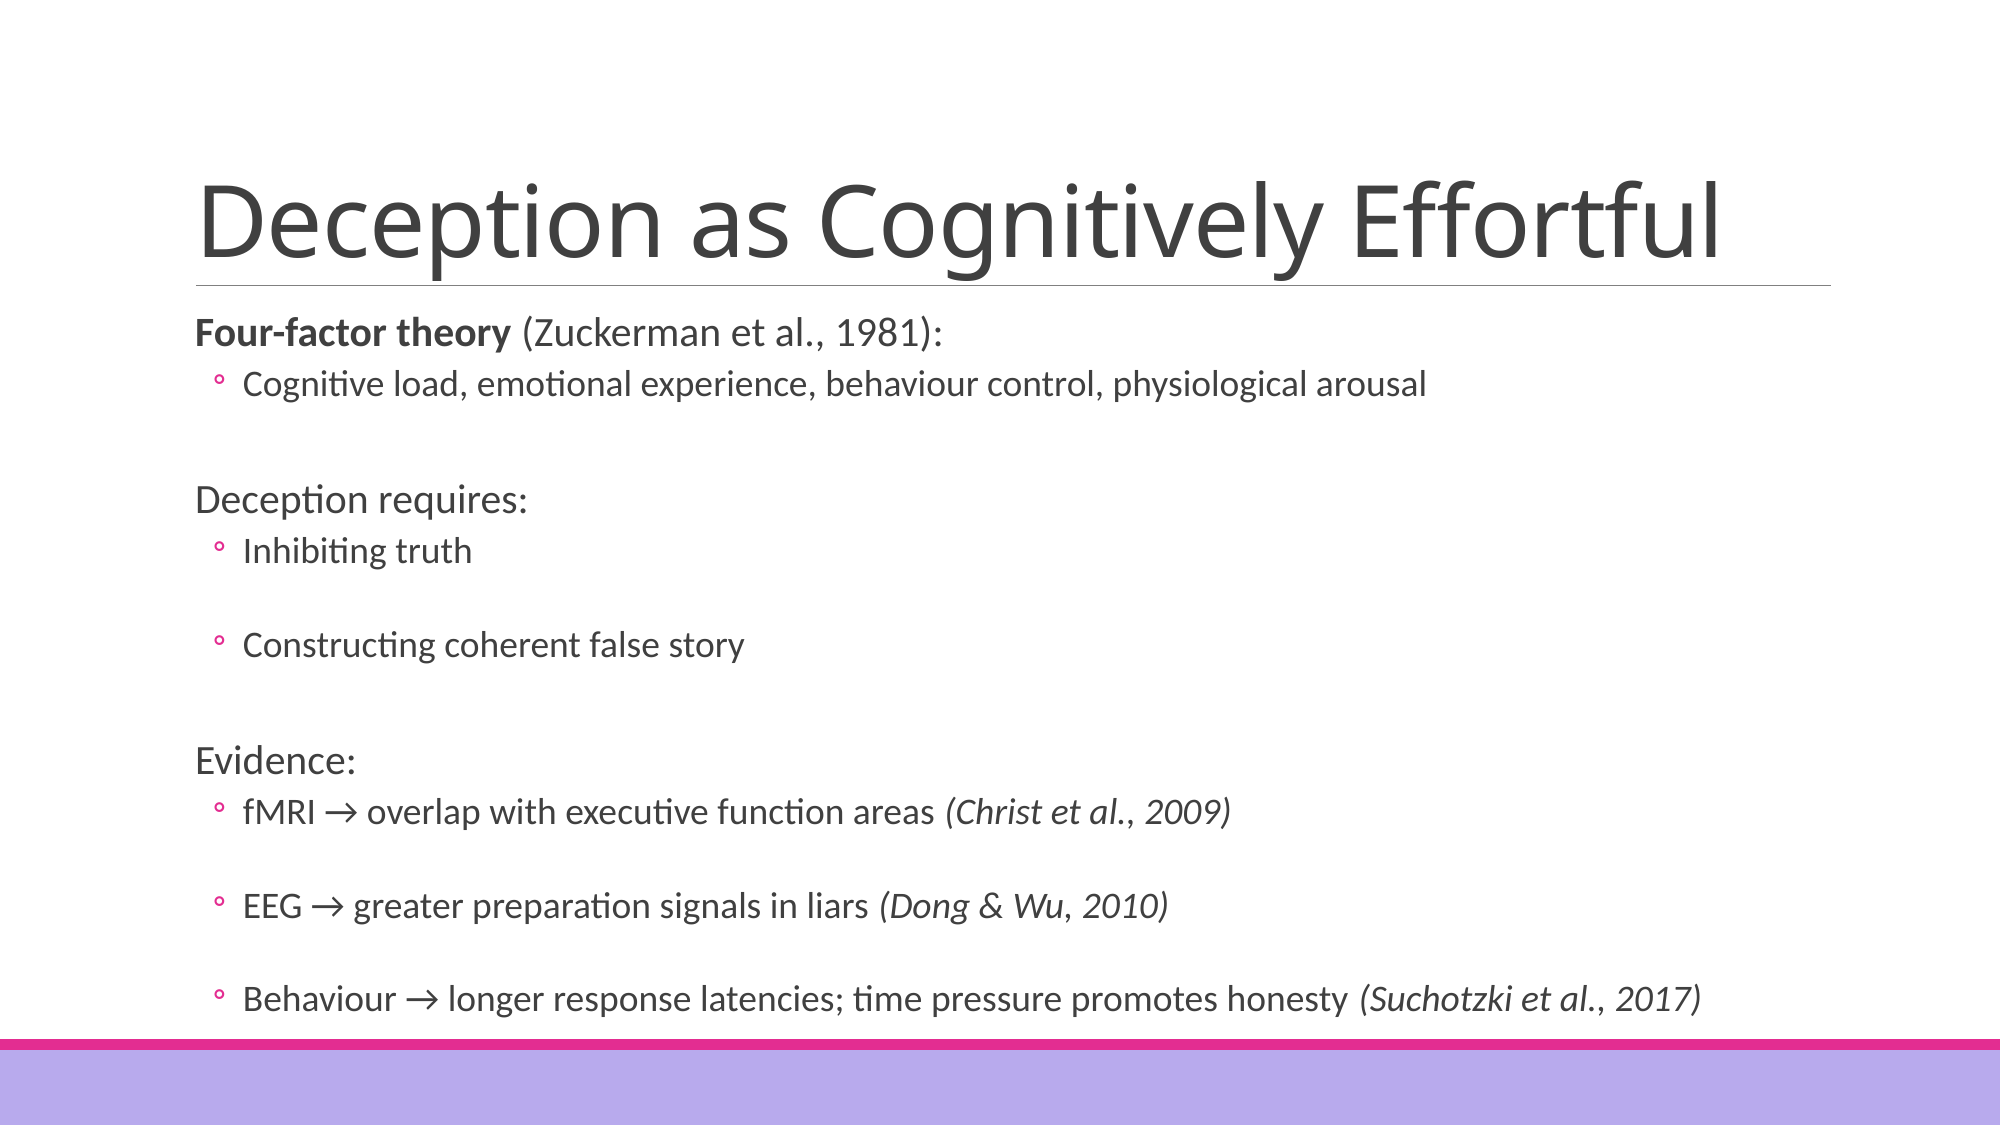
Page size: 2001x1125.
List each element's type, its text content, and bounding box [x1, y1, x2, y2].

list Four-factor theory (Zuckerman et al., 1981): Cognitive load, emotional experience, behaviour control, physiological arousal Deception requires: Inhibiting truth Constructing coherent false story Evidence: fMRI → overlap with executive function areas (Christ et al., 2009) EEG → greater preparation signals in liars (Dong & Wu, 2010) Behaviour → longer response latencies; time pressure promotes honesty (Suchotzki et al., 2017) [180, 302, 1830, 963]
title Deception as Cognitively Effortful [180, 47, 1830, 285]
